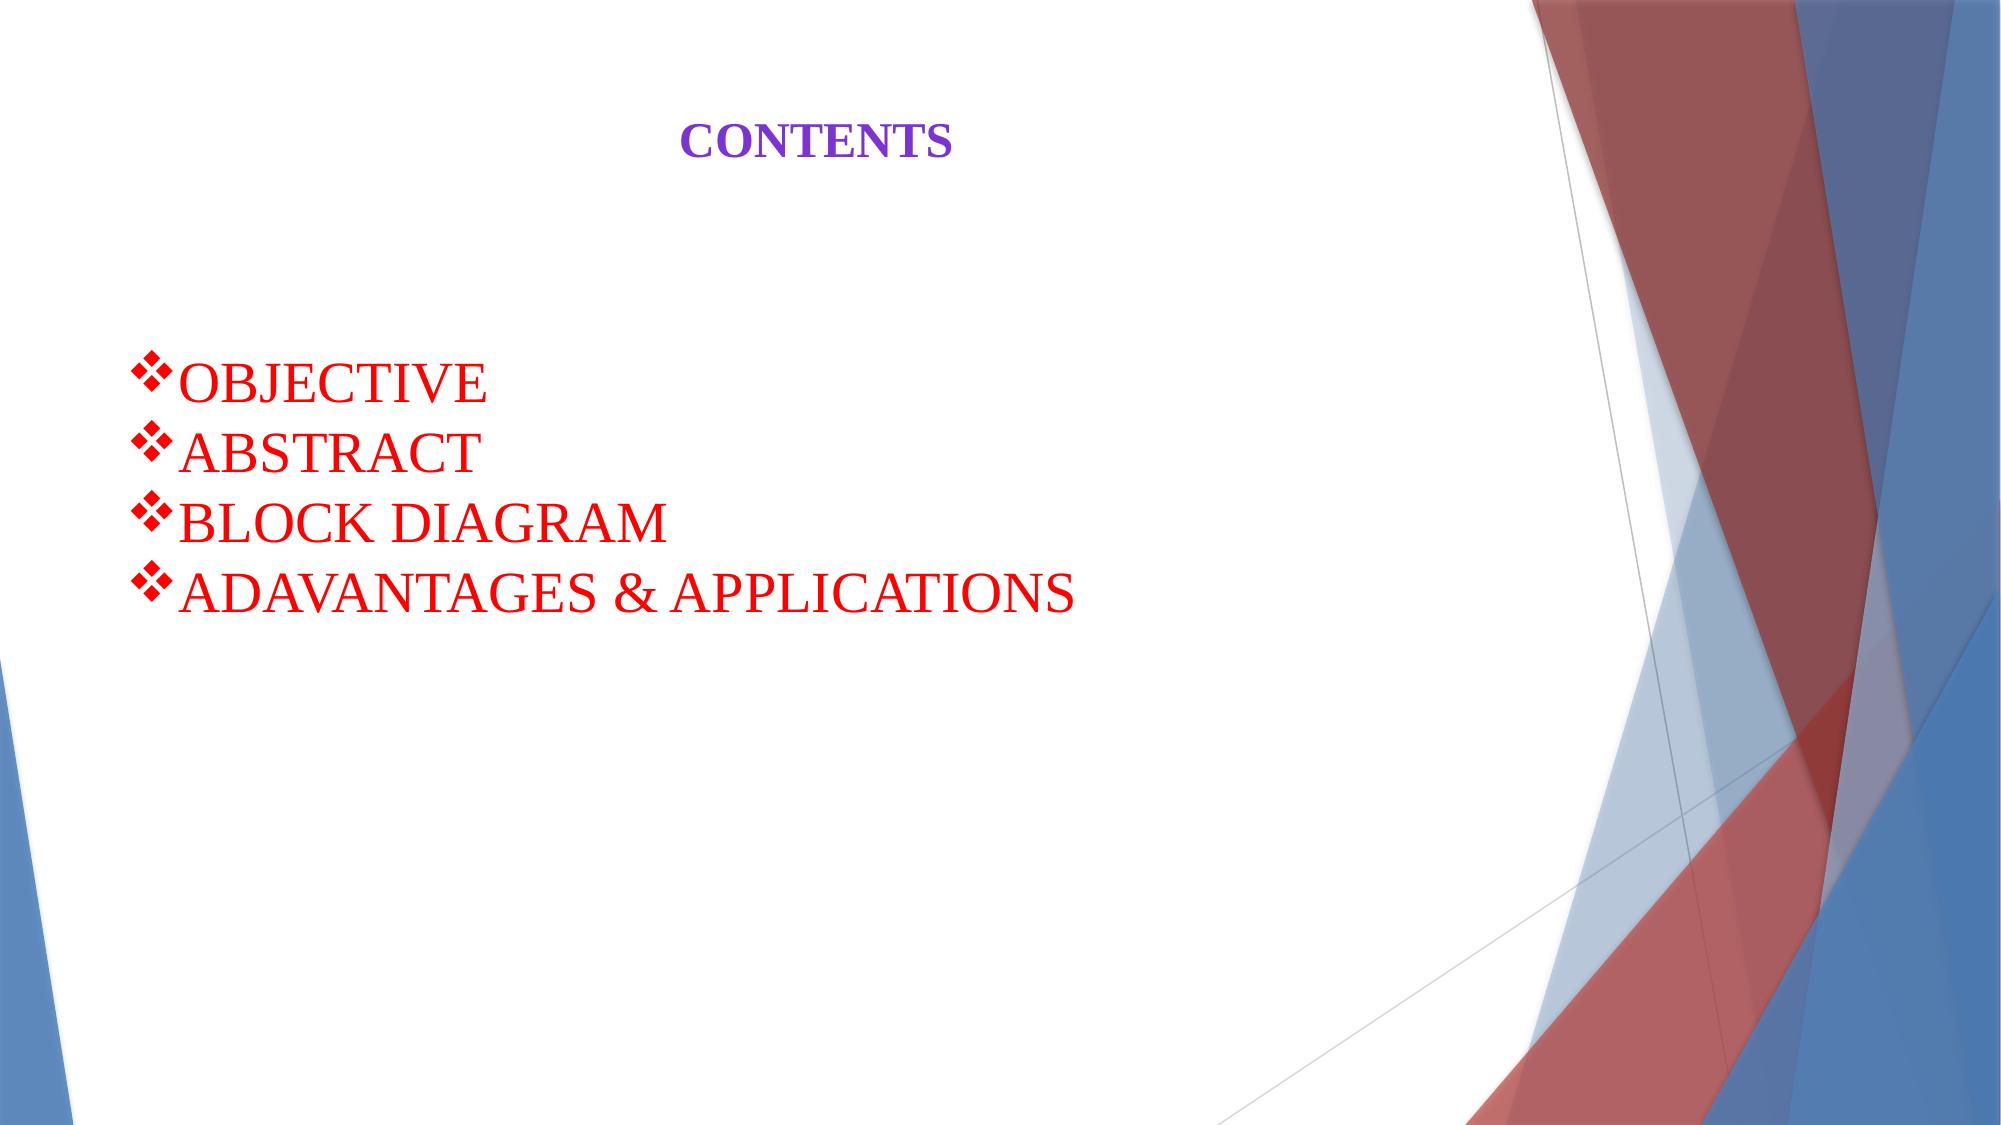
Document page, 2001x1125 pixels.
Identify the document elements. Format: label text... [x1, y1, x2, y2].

text_box OBJECTIVE ABSTRACT BLOCK DIAGRAM ADAVANTAGES & APPLICATIONS [111, 336, 1400, 632]
title CONTENTS [111, 99, 1522, 225]
